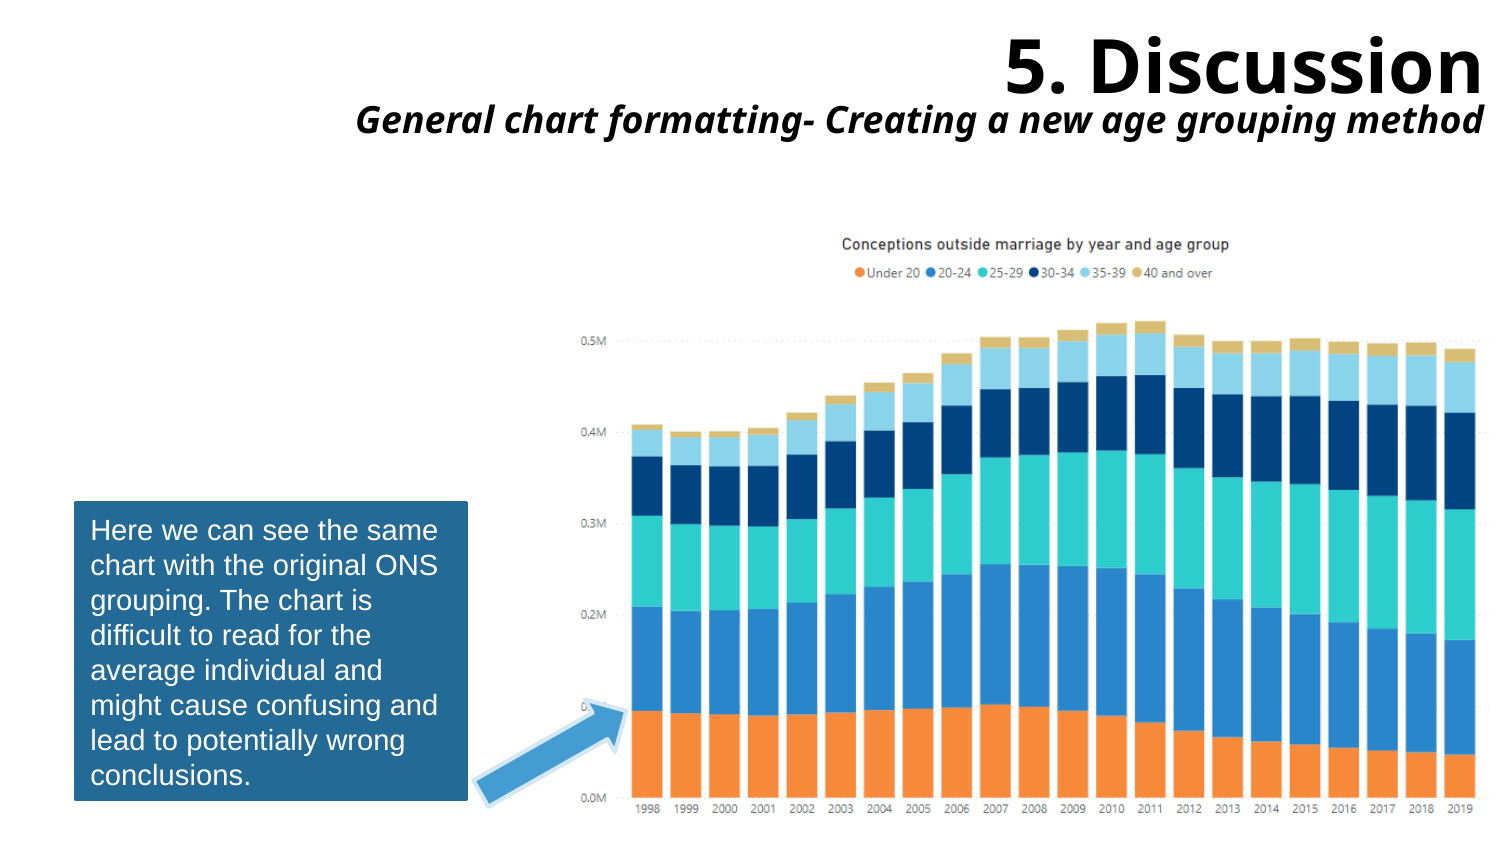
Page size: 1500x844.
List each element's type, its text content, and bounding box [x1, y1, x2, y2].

text_box Here we can see the same chart with the original ONS grouping. The chart is difficult to read for the average individual and might cause confusing and lead to potentially wrong conclusions. [74, 501, 468, 801]
text_box [471, 722, 571, 809]
picture [576, 226, 1492, 828]
text_box General chart formatting- Creating a new age grouping method [280, 88, 1500, 149]
title 5. Discussion [102, 0, 1500, 133]
